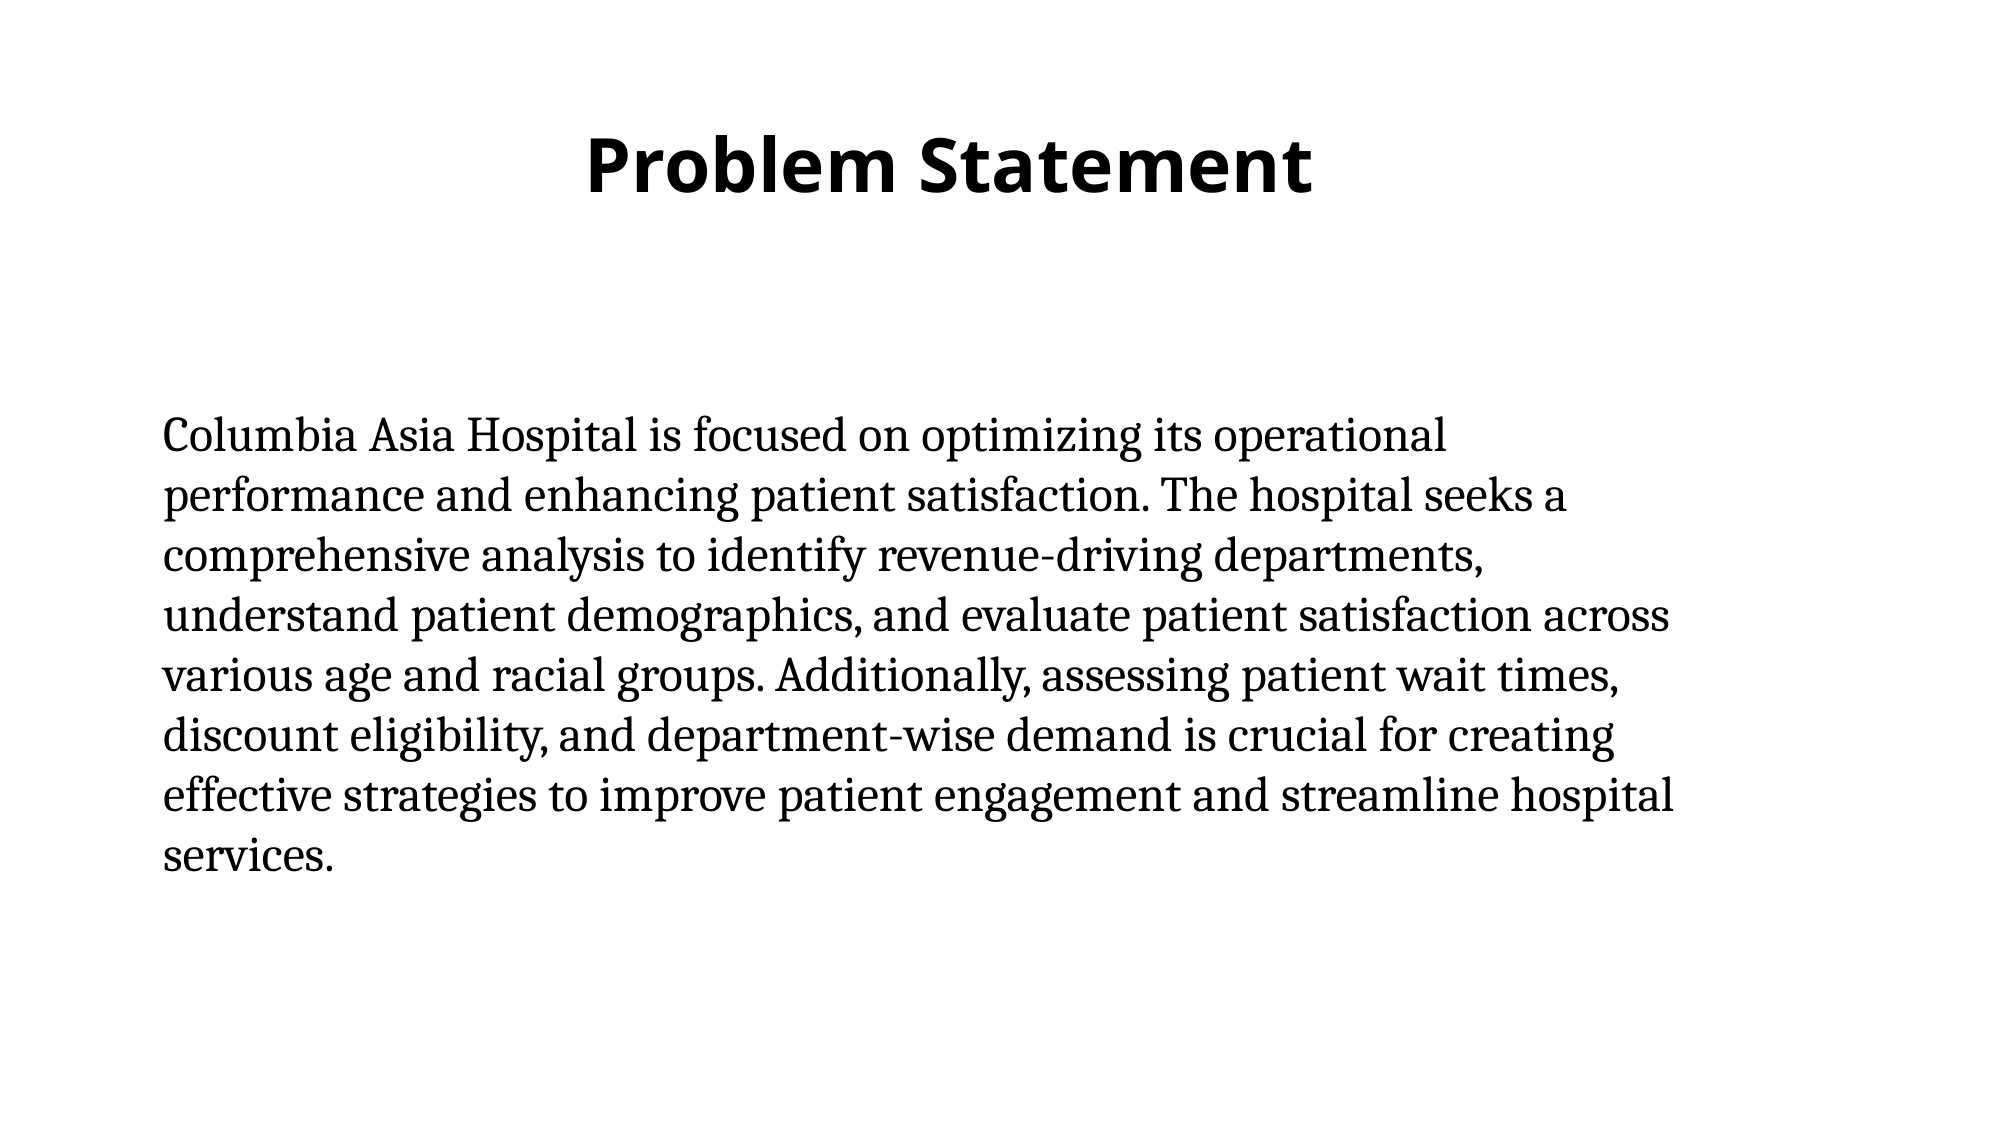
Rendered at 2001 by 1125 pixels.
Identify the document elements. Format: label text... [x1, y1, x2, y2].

text_box Problem Statement [226, 87, 1673, 239]
text_box Columbia Asia Hospital is focused on optimizing its operational performance and enhancing patient satisfaction. The hospital seeks a comprehensive analysis to identify revenue-driving departments, understand patient demographics, and evaluate patient satisfaction across various age and racial groups. Additionally, assessing patient wait times, discount eligibility, and department-wise demand is crucial for creating effective strategies to improve patient engagement and streamline hospital services. [148, 394, 1727, 889]
